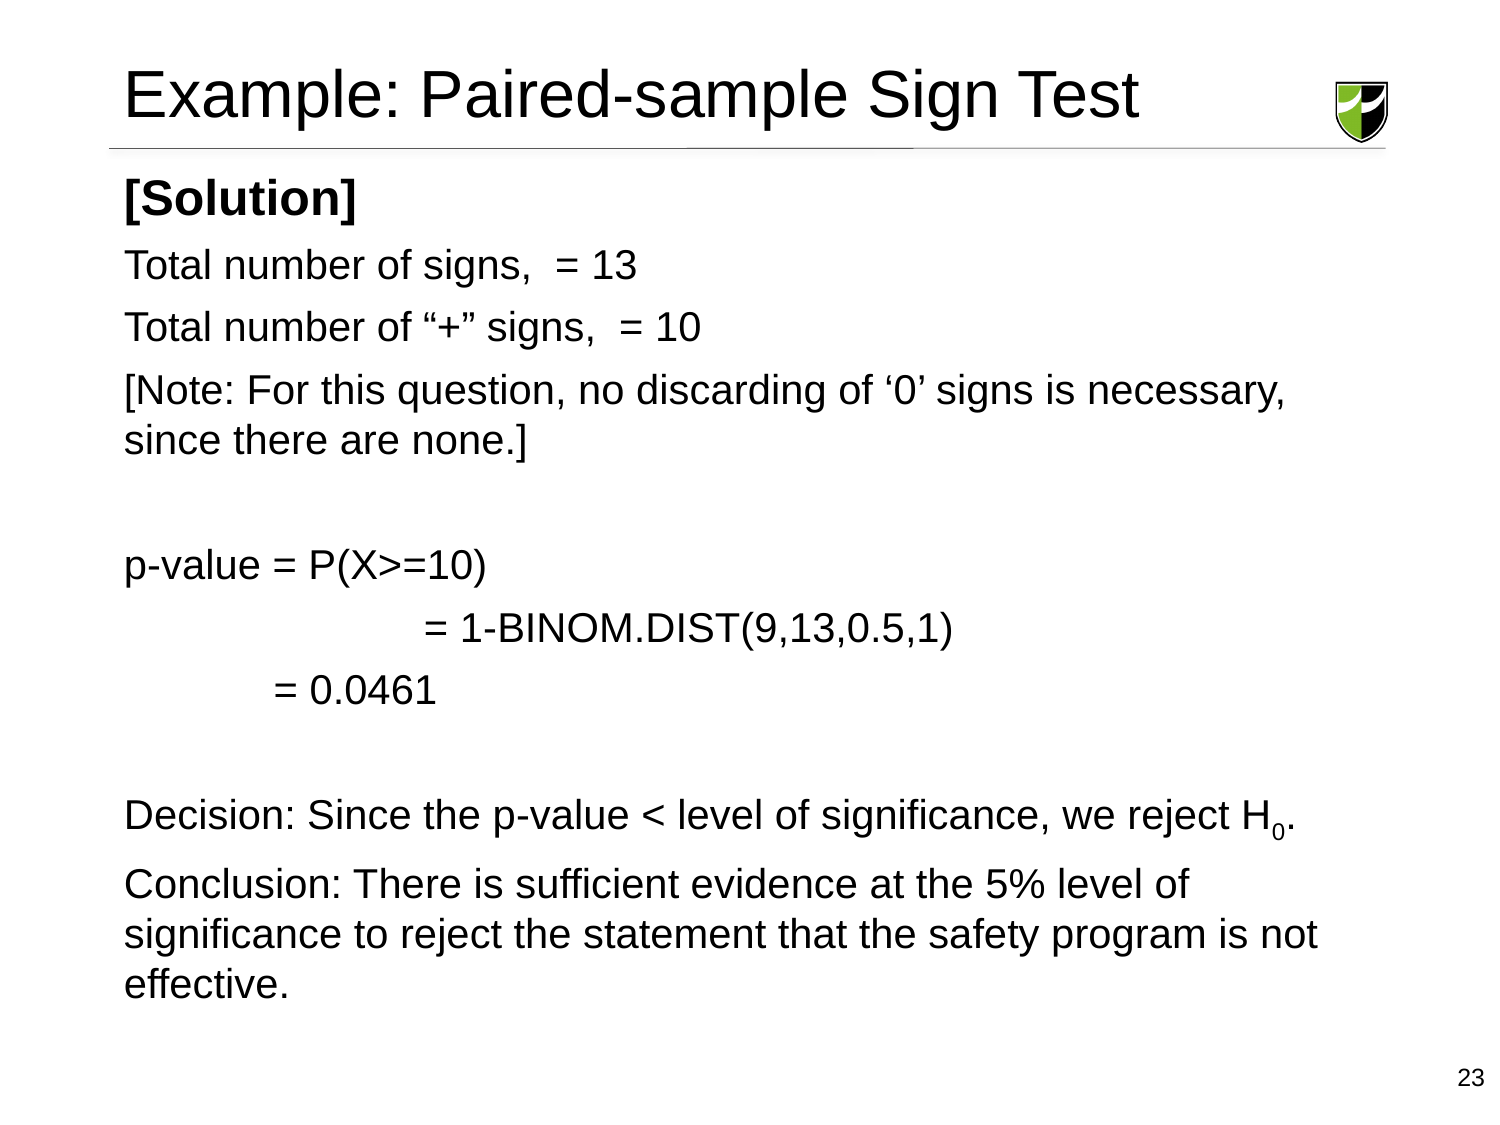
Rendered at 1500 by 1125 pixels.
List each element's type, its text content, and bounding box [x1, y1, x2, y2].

picture [1335, 75, 1393, 143]
title Example: Paired-sample Sign Test [109, 42, 1326, 143]
slide_number 23 [1431, 1054, 1500, 1125]
